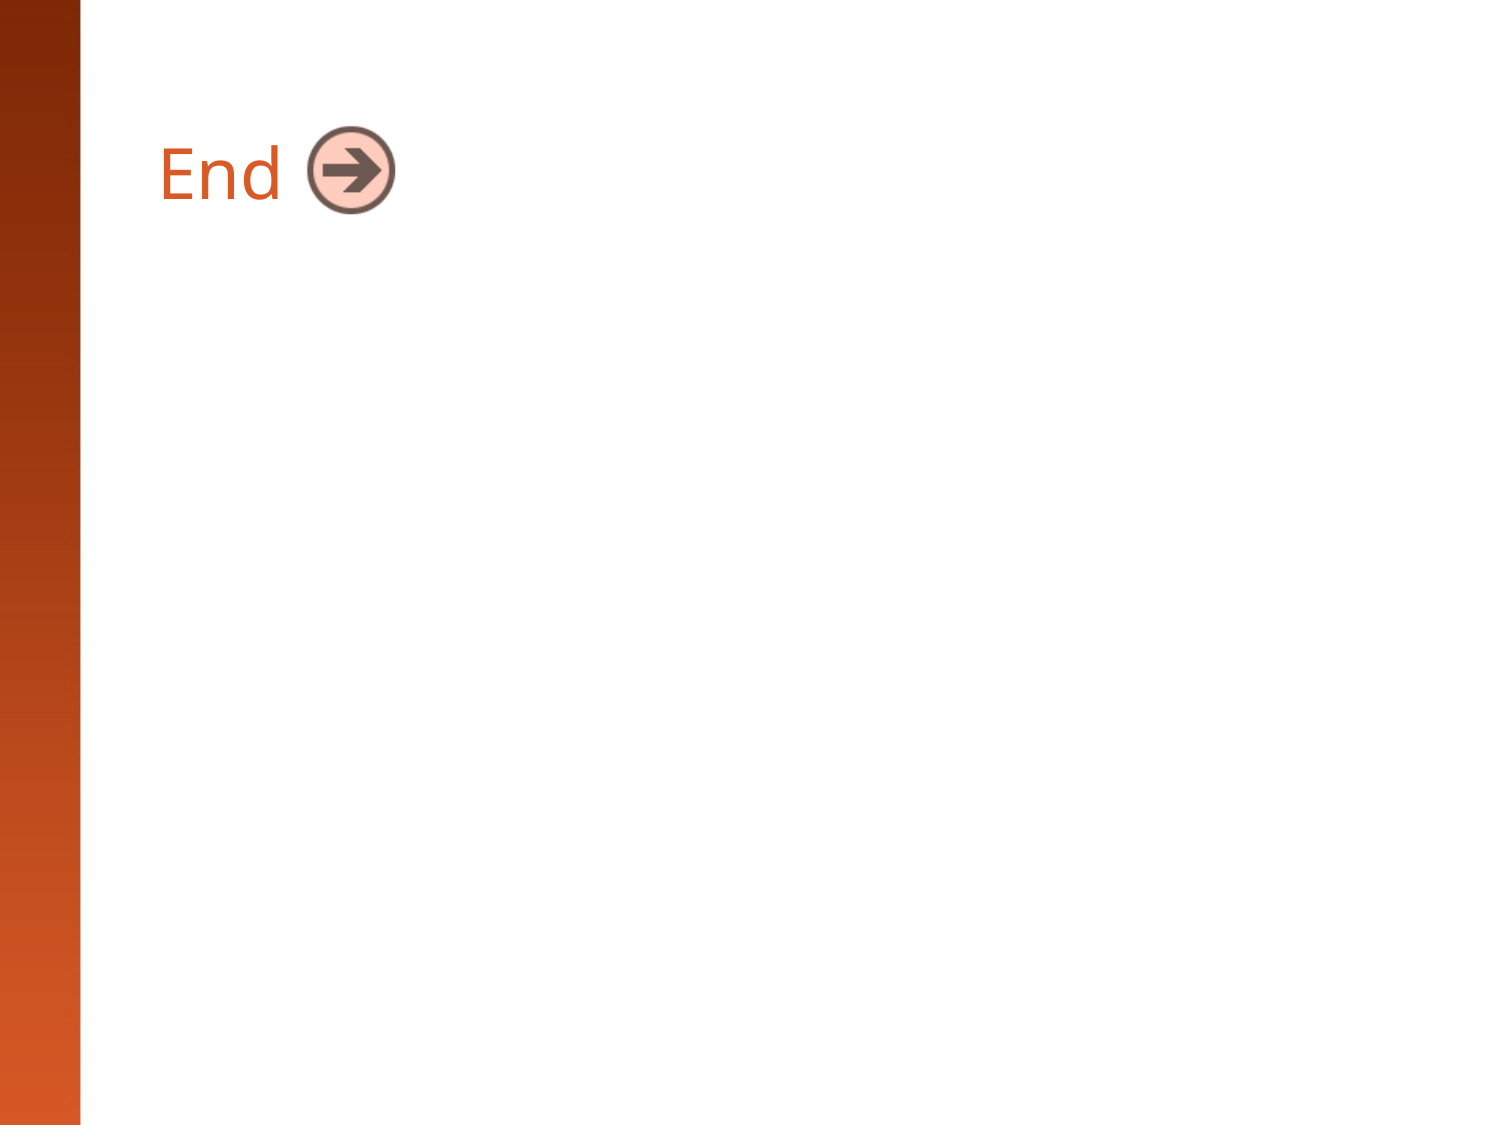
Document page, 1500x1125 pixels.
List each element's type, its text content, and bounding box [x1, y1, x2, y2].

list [301, 120, 402, 221]
title End [142, 118, 1349, 223]
picture [0, 0, 1500, 1125]
